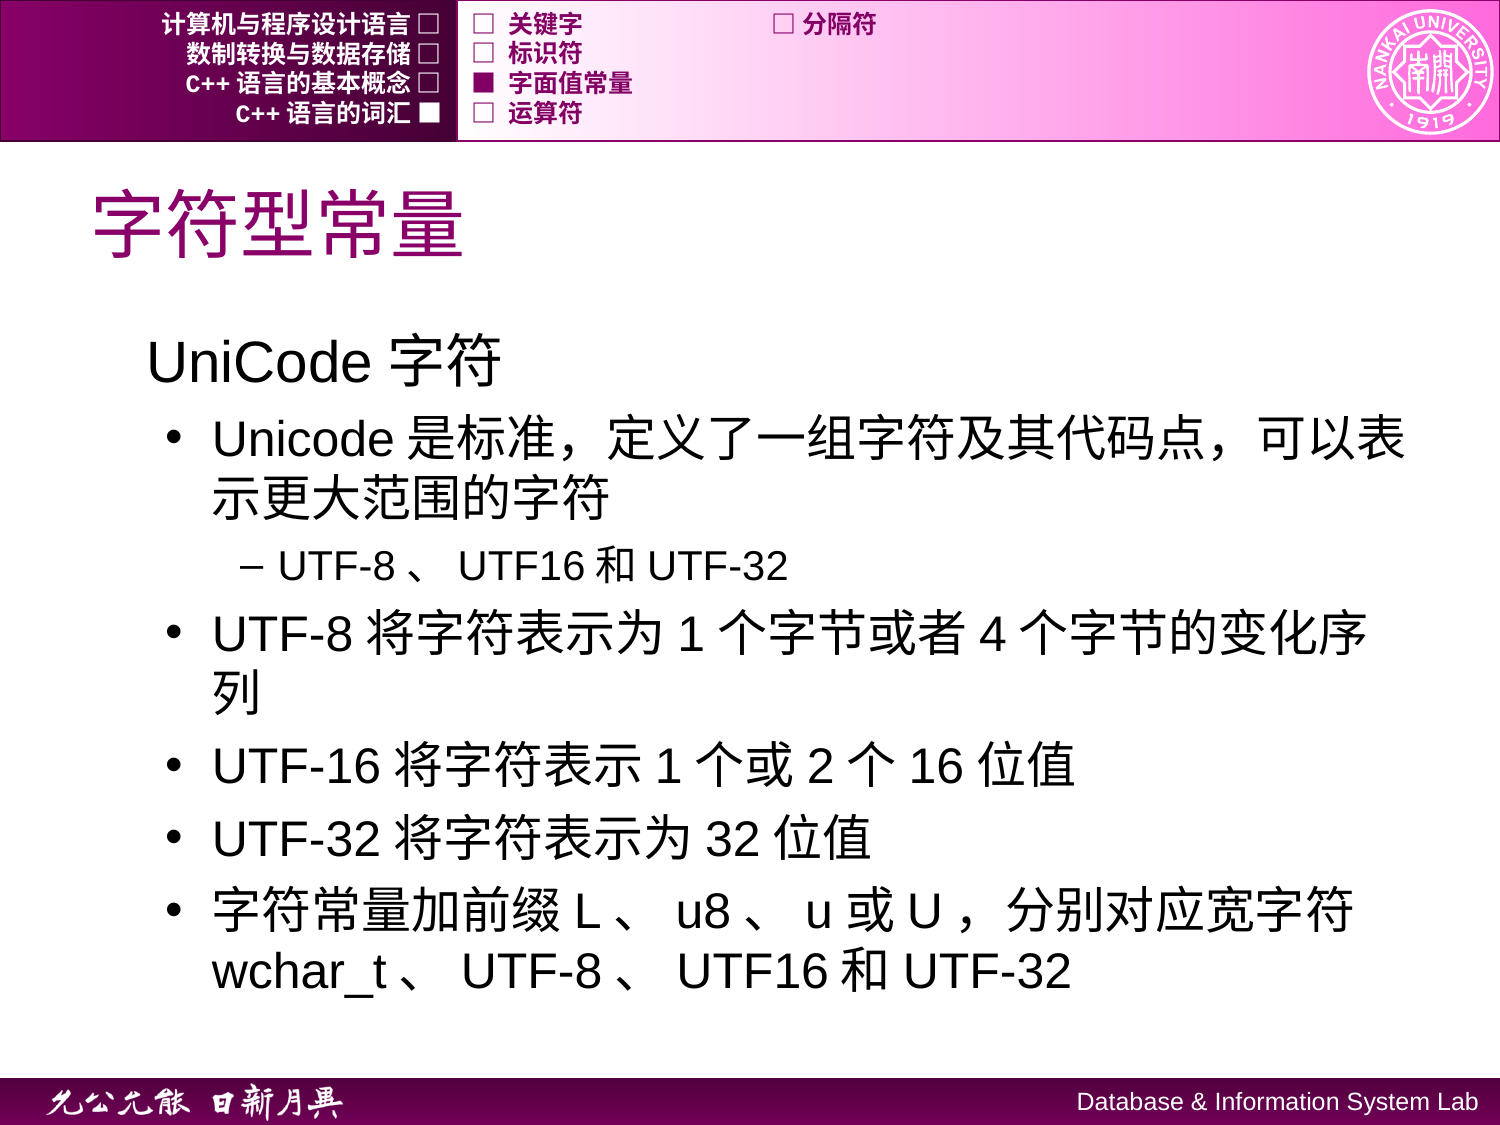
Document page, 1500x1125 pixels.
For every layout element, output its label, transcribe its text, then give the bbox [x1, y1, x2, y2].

picture [35, 1081, 356, 1122]
title 字符型常量 [74, 163, 1426, 282]
text_box 数制转换与数据存储 □ [0, 36, 459, 66]
text_box □ 标识符 [459, 36, 1361, 66]
text_box □ 关键字 □ 分隔符 [459, 7, 1361, 36]
list UniCode字符 Unicode是标准，定义了一组字符及其代码点，可以表示更大范围的字符 UTF-8、UTF16和UTF-32 UTF-8将字符表示为1个字节或者4个字节的变化序列 UTF-16将字符表示1个或2个16位值 UTF-32将字符表示为32位值 字符常量加前缀L、u8、u或U，分别对应宽字符wchar_t、UTF-8、UTF16和UTF-32 [74, 316, 1426, 1055]
text_box ■ 字面值常量 [459, 66, 1361, 95]
text_box C++语言的词汇 ■ [0, 95, 459, 129]
text_box □ 运算符 [459, 95, 1361, 129]
text_box C++语言的基本概念 □ [0, 66, 459, 95]
text_box 计算机与程序设计语言 □ [0, 7, 459, 36]
